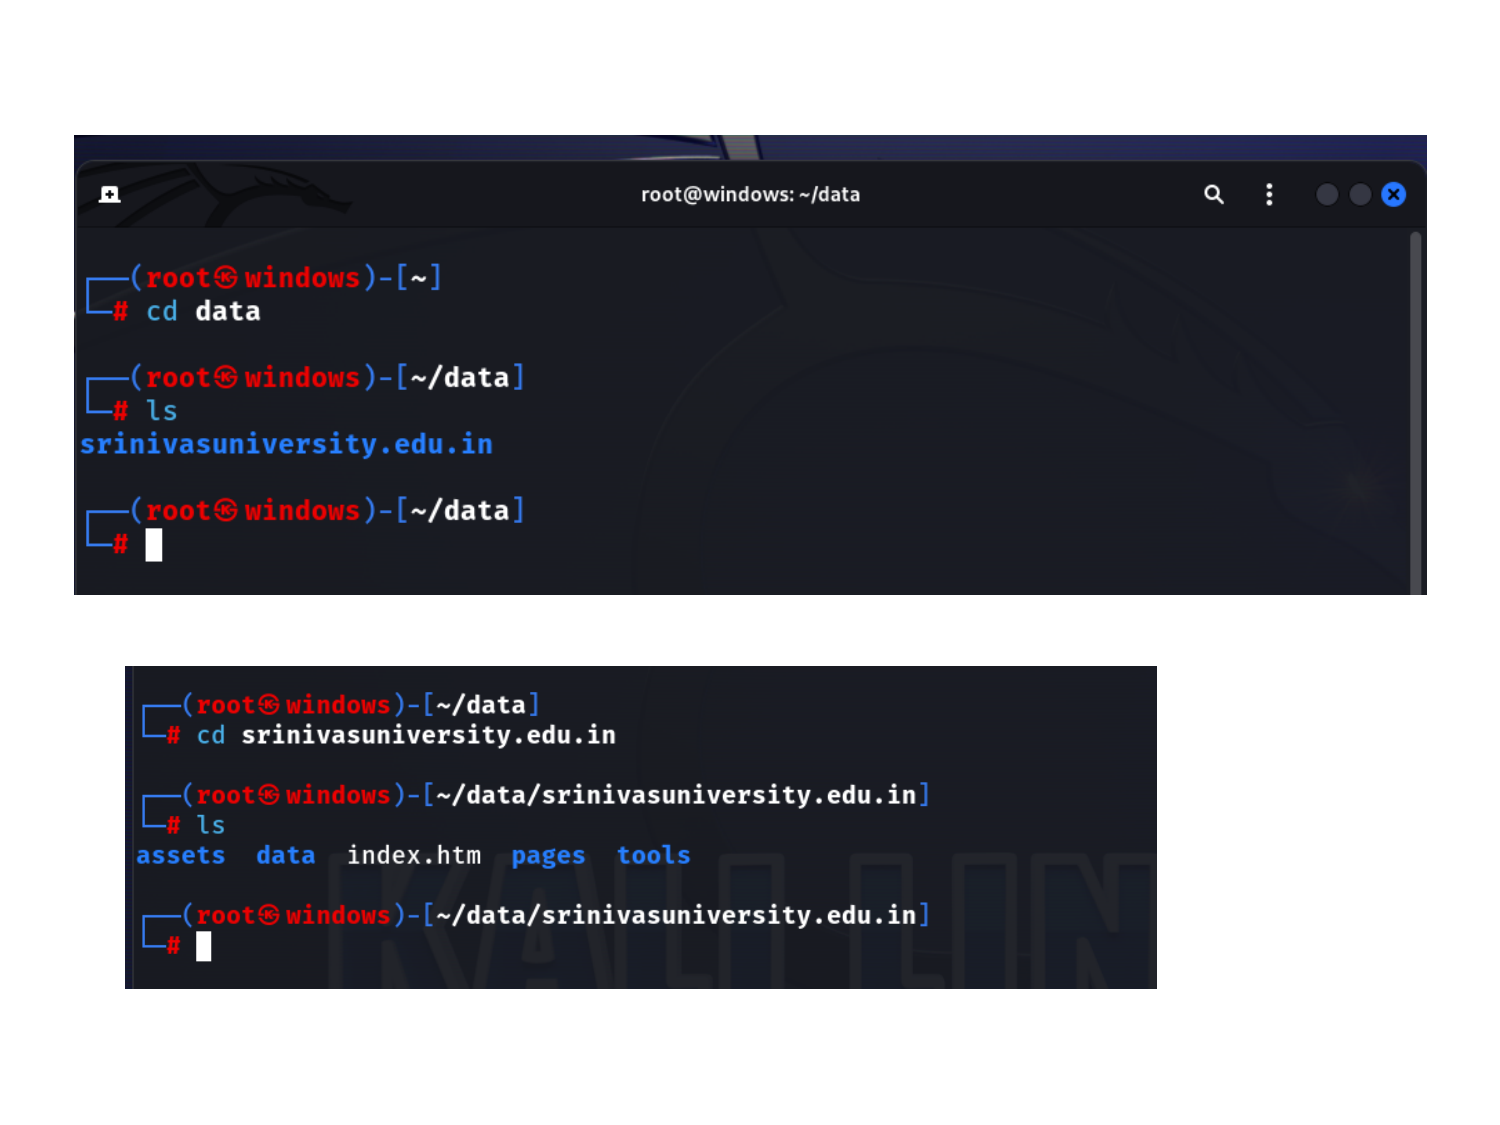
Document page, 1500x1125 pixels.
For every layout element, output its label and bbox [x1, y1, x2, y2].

picture [125, 666, 1157, 990]
picture [74, 135, 1427, 595]
